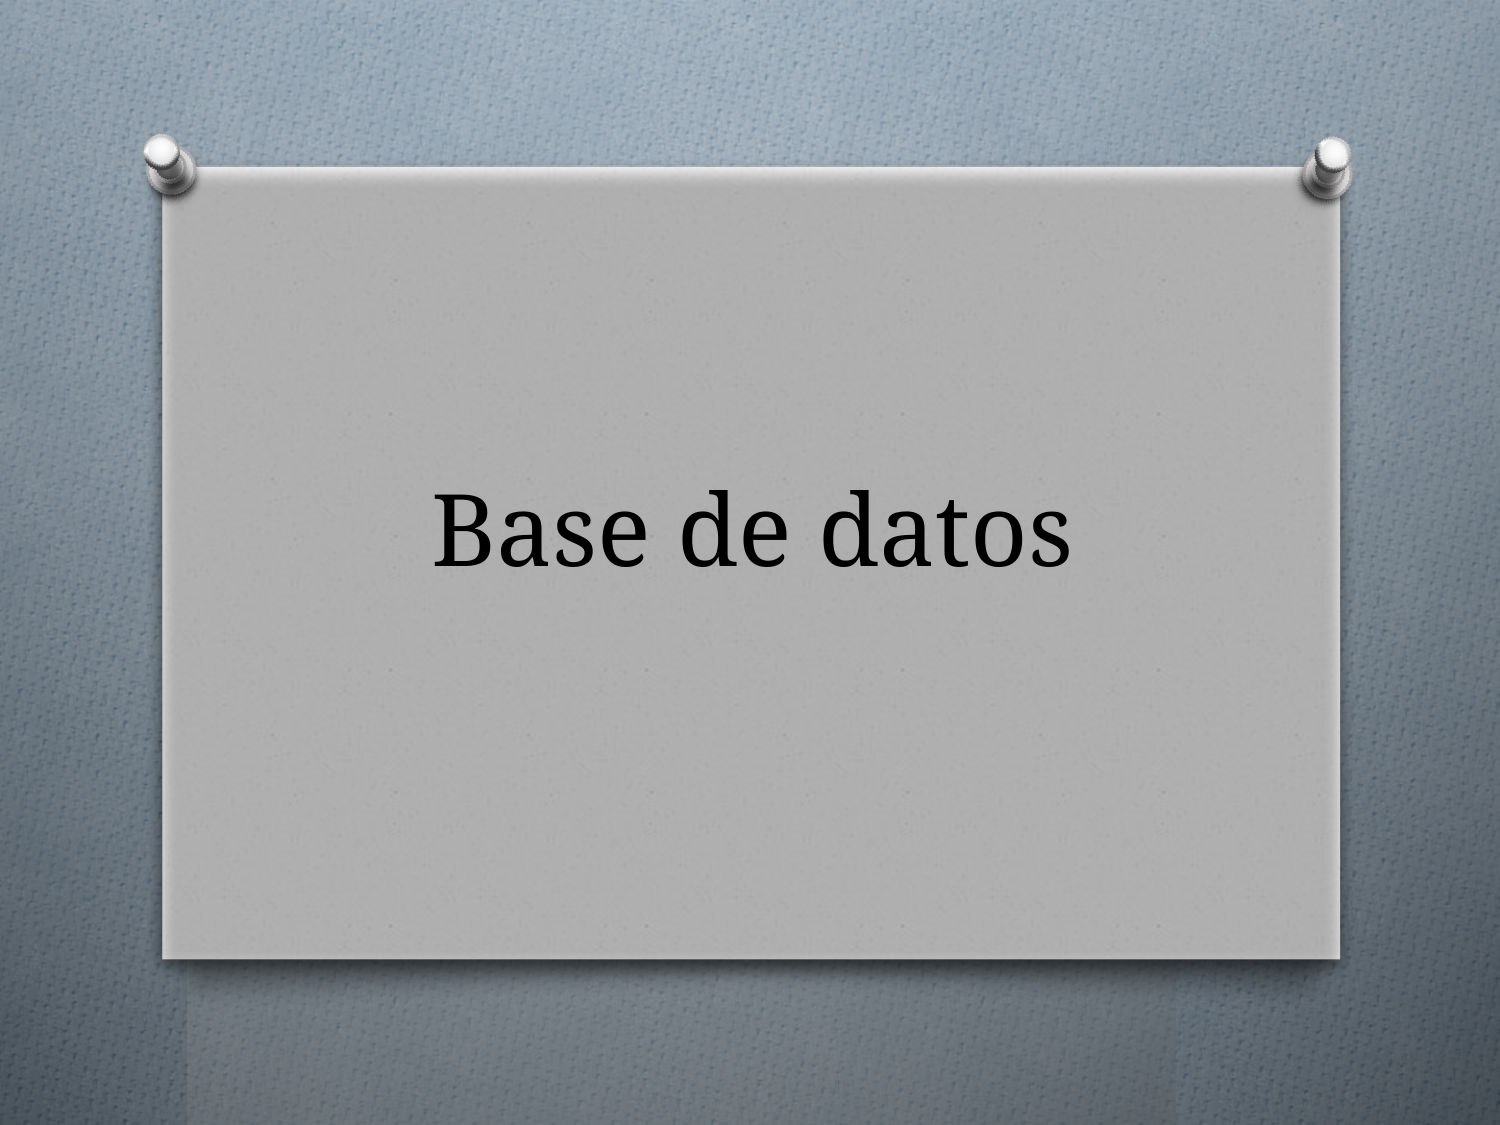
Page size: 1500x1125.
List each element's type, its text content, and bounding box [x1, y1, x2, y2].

picture [112, 100, 235, 224]
title Base de datos [283, 294, 1223, 595]
picture [1274, 109, 1396, 230]
